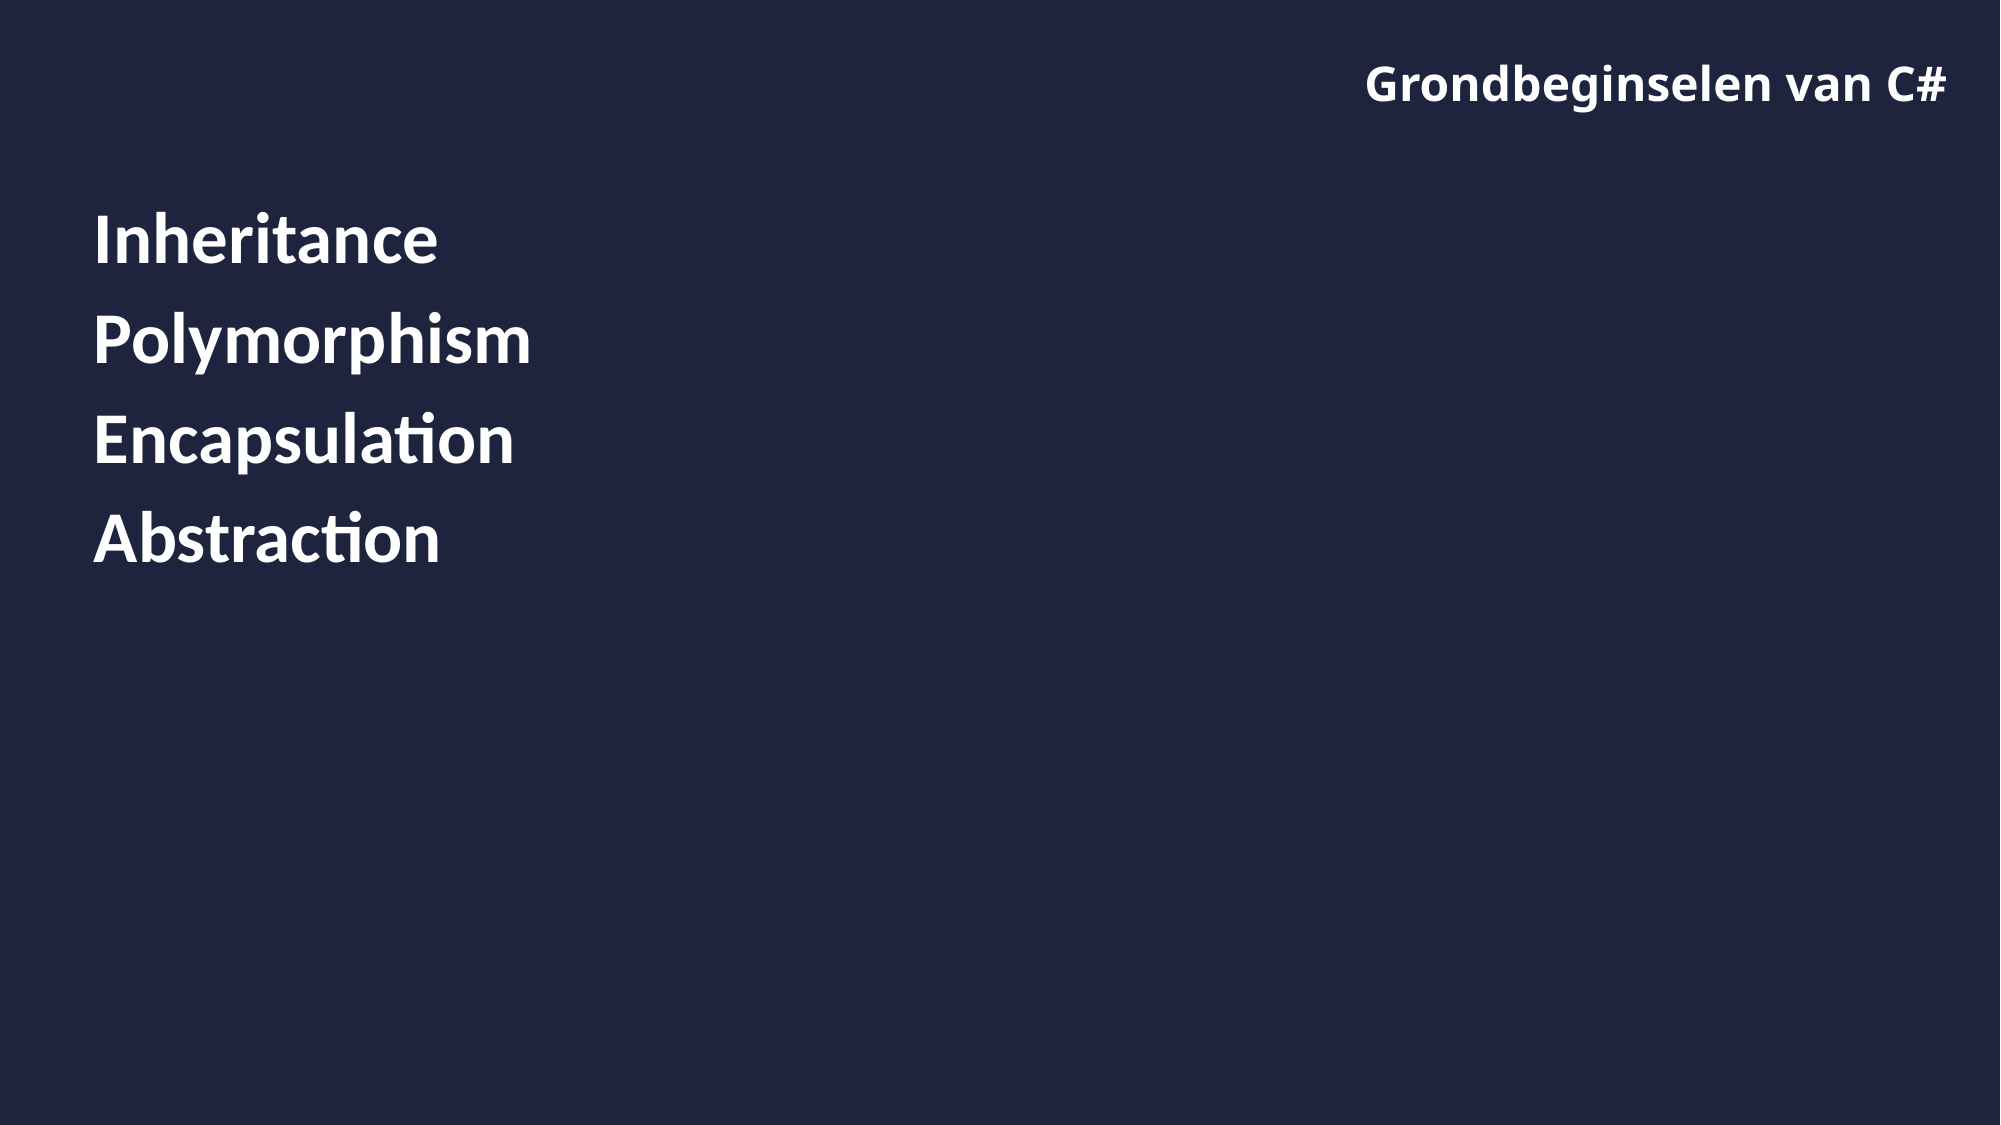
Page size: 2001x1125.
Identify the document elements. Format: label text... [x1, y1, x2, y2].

subtitle Inheritance Polymorphism Encapsulation Abstraction [78, 193, 1922, 1046]
title Grondbeginselen van C# [541, 49, 1963, 120]
